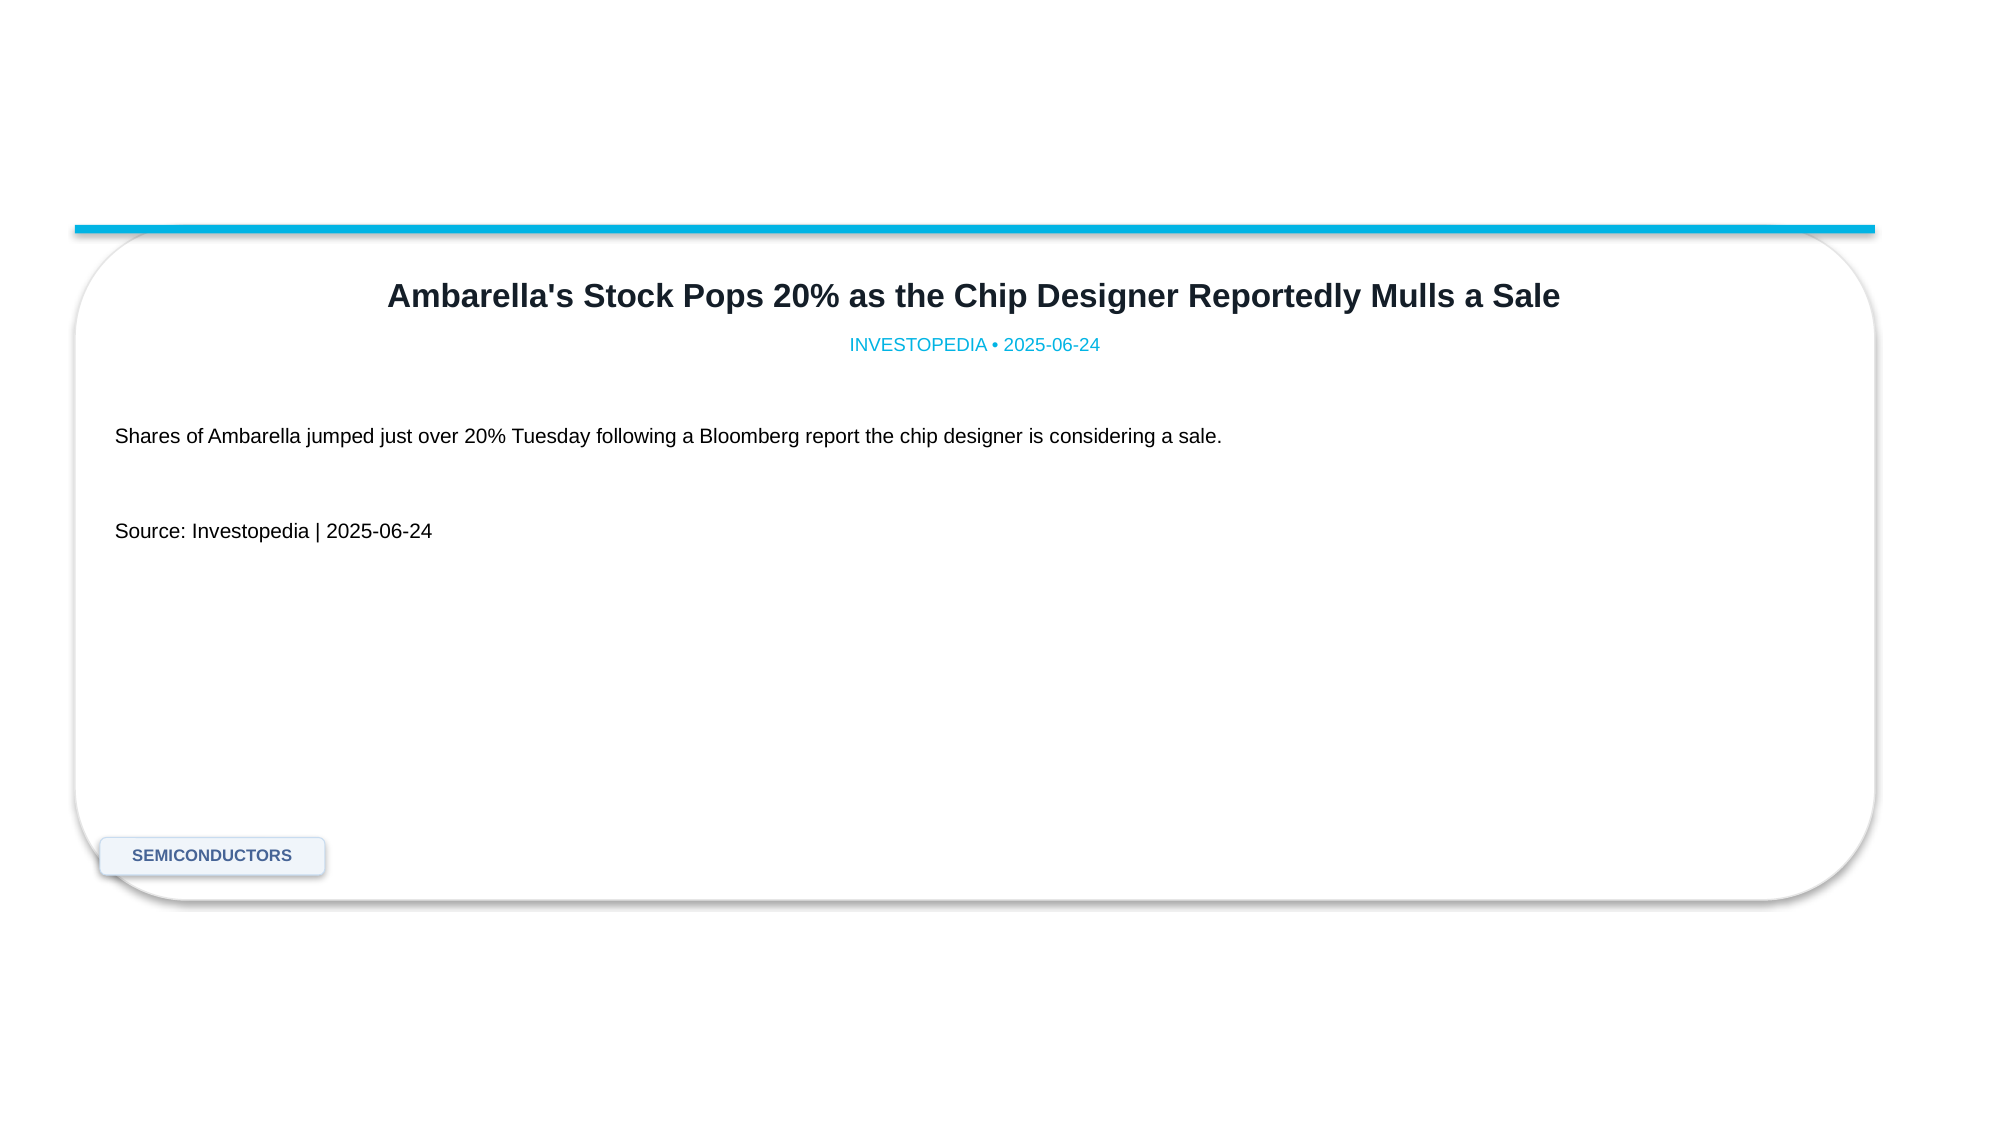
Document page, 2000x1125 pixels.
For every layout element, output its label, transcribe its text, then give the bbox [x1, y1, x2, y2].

text_box Shares of Ambarella jumped just over 20% Tuesday following a Bloomberg report the chip designer is considering a sale. Source: Investopedia | 2025-06-24 [99, 370, 1850, 859]
text_box [74, 224, 1876, 234]
text_box SEMICONDUCTORS [117, 837, 308, 873]
text_box INVESTOPEDIA • 2025-06-24 [834, 324, 1115, 363]
text_box [74, 245, 1876, 901]
text_box [99, 836, 326, 876]
text_box Ambarella's Stock Pops 20% as the Chip Designer Reportedly Mulls a Sale [372, 266, 1578, 322]
